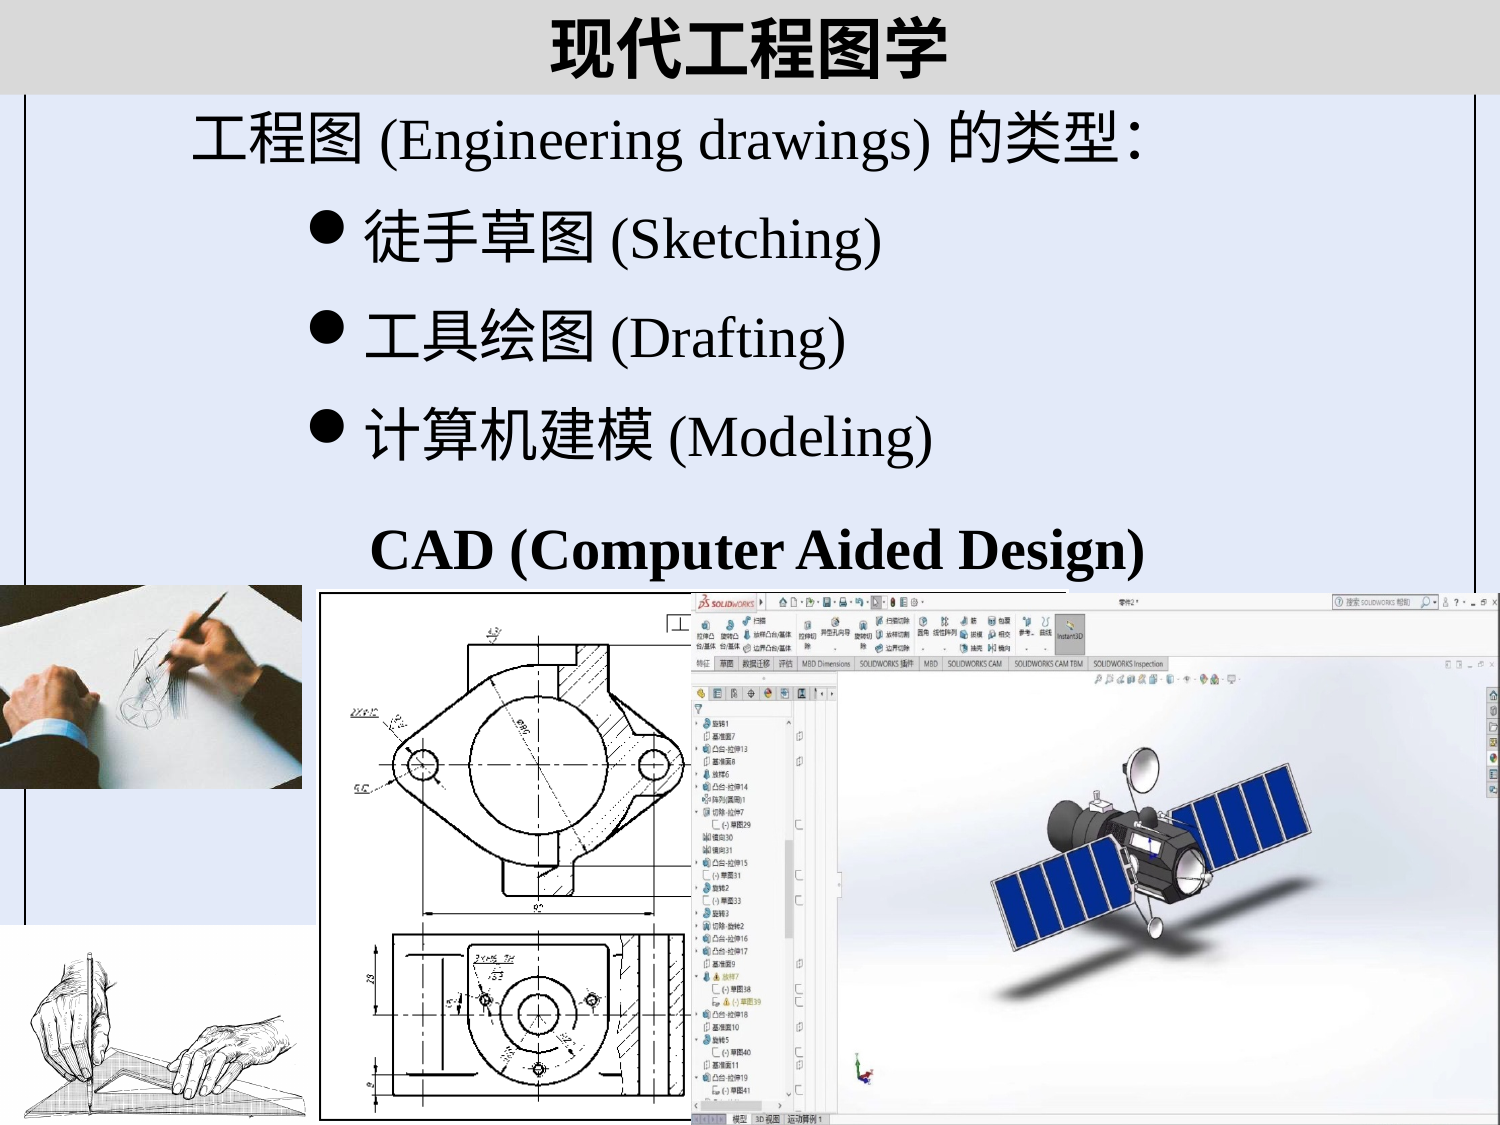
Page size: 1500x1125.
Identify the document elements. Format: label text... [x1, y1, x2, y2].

text_box CAD (Computer Aided Design) [354, 503, 1162, 589]
picture [0, 589, 1500, 1125]
picture [0, 585, 302, 789]
text_box 工程图(Engineering drawings)的类型： 徒手草图(Sketching) 工具绘图(Drafting) 计算机建模(Modeling) [175, 95, 1299, 476]
text_box 现代工程图学 [0, 0, 1500, 95]
